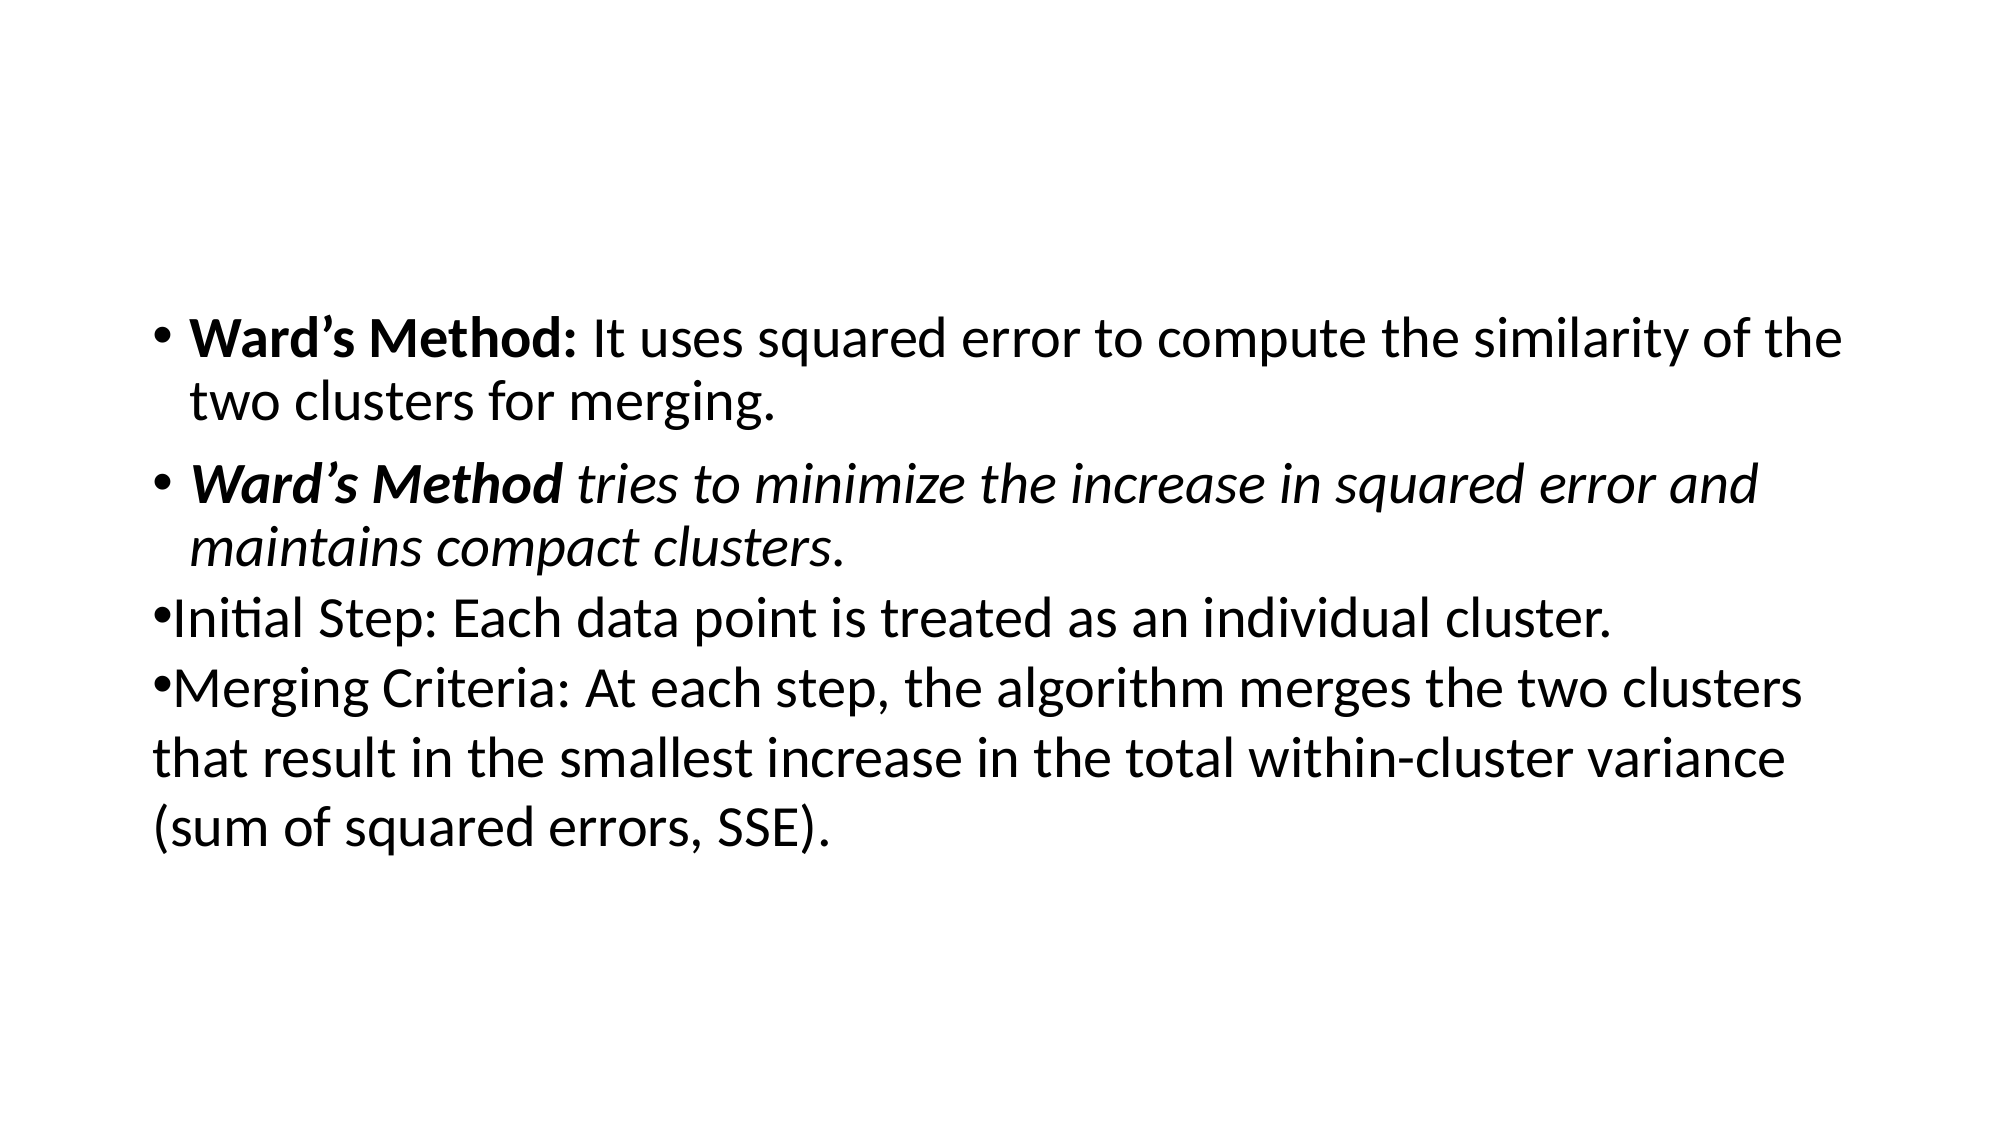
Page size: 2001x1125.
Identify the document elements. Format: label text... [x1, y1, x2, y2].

list Ward’s Method: It uses squared error to compute the similarity of the two clusters for merging. Ward’s Method tries to minimize the increase in squared error and maintains compact clusters. Initial Step: Each data point is treated as an individual cluster. Merging Criteria: At each step, the algorithm merges the two clusters that result in the smallest increase in the total within-cluster variance (sum of squared errors, SSE). [137, 299, 1863, 1014]
